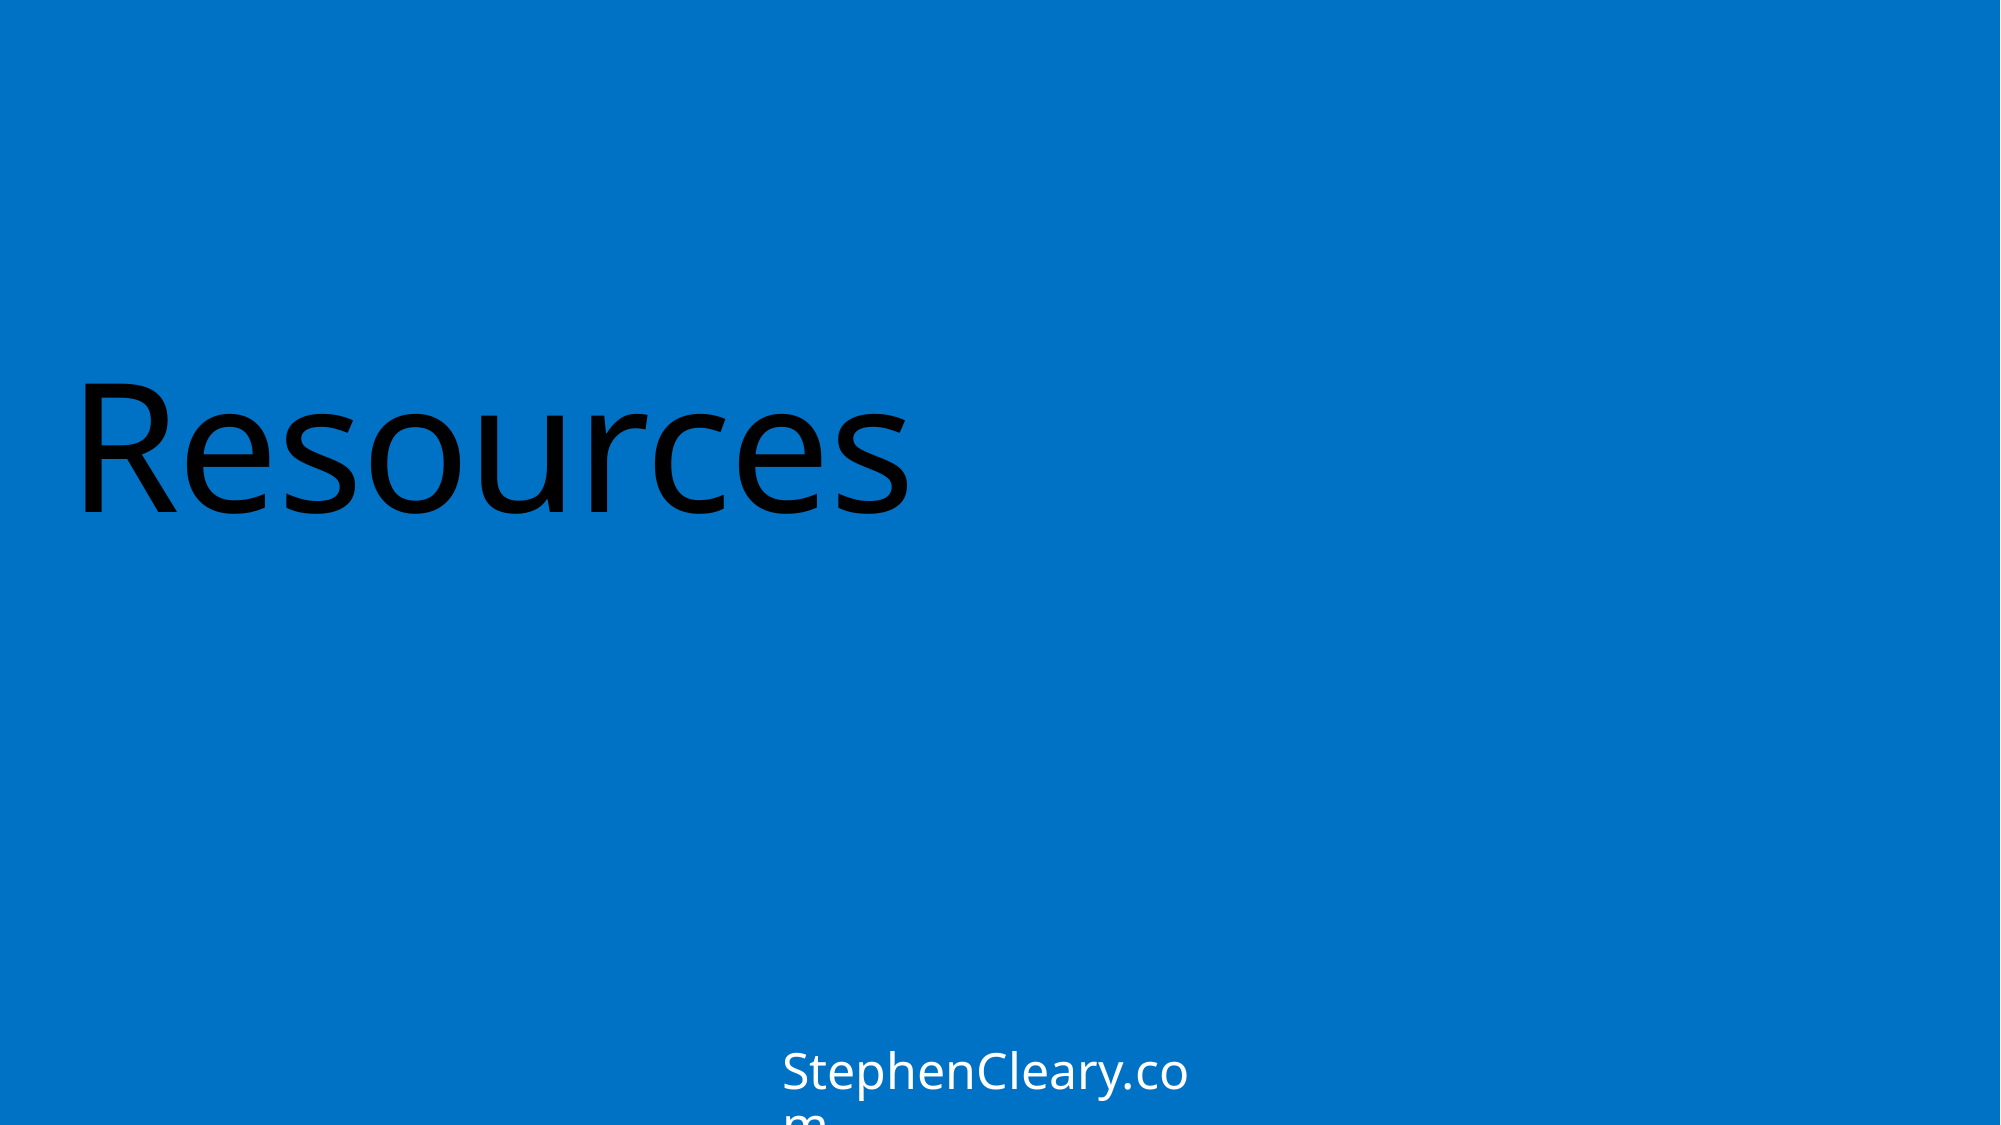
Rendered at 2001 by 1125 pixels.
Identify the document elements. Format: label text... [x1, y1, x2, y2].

title Resources [44, 341, 1956, 637]
